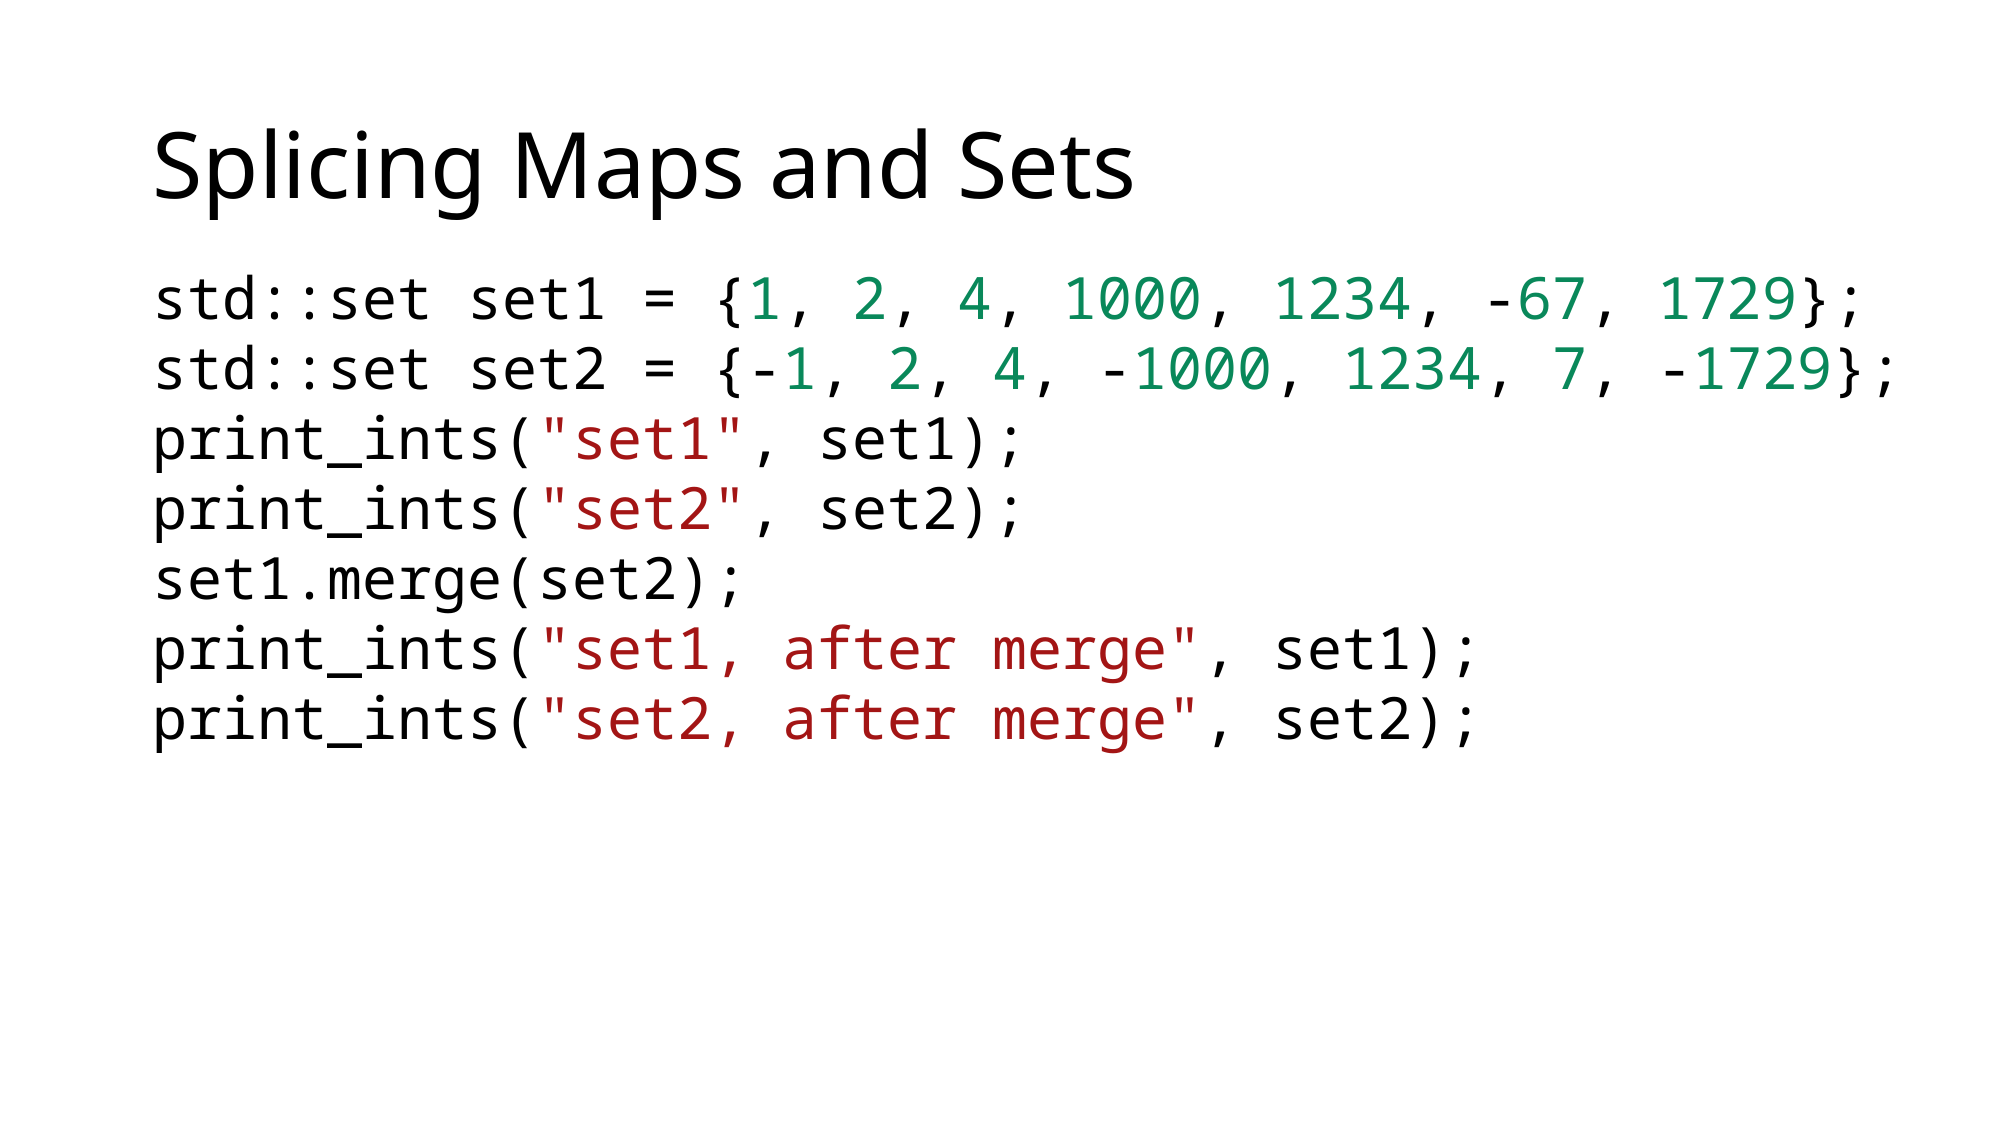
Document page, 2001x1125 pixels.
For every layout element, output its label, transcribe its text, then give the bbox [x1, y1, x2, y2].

text_box std::set set1 = {1, 2, 4, 1000, 1234, -67, 1729}; std::set set2 = {-1, 2, 4, -1000, 1234, 7, -1729}; print_ints("set1", set1); print_ints("set2", set2); set1.merge(set2); print_ints("set1, after merge", set1); print_ints("set2, after merge", set2); [137, 253, 1953, 759]
title Splicing Maps and Sets [137, 59, 1863, 253]
